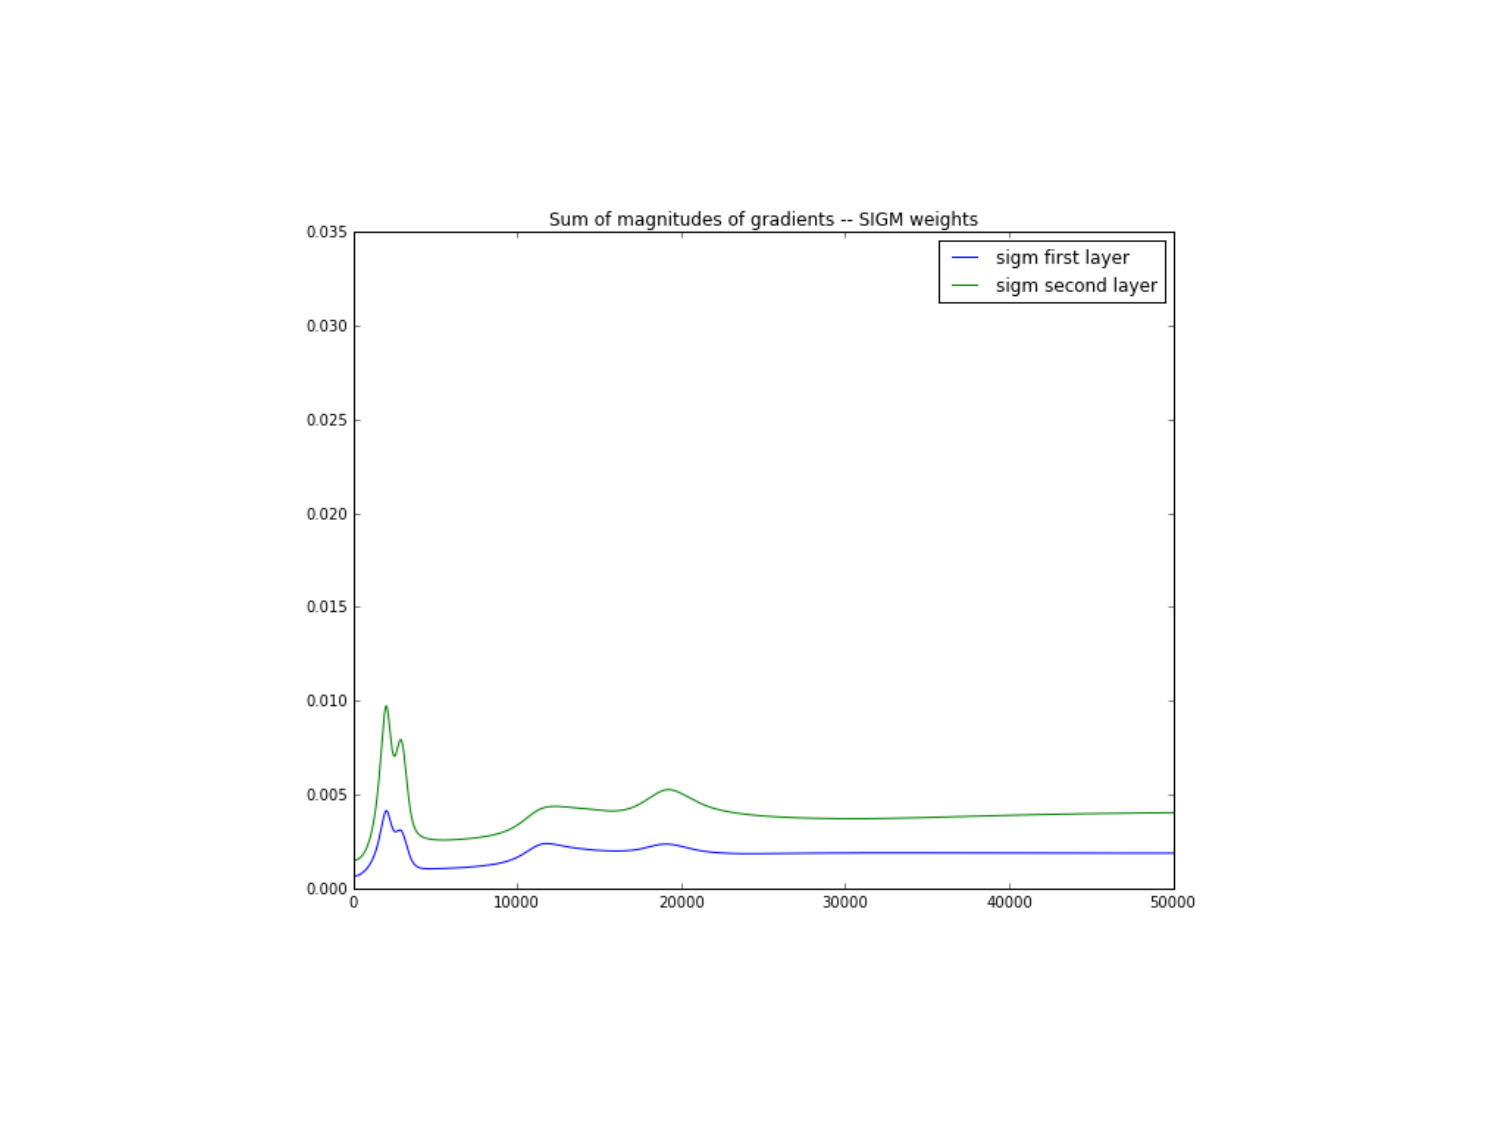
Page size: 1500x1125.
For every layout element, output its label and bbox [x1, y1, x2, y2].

picture [279, 198, 1221, 927]
